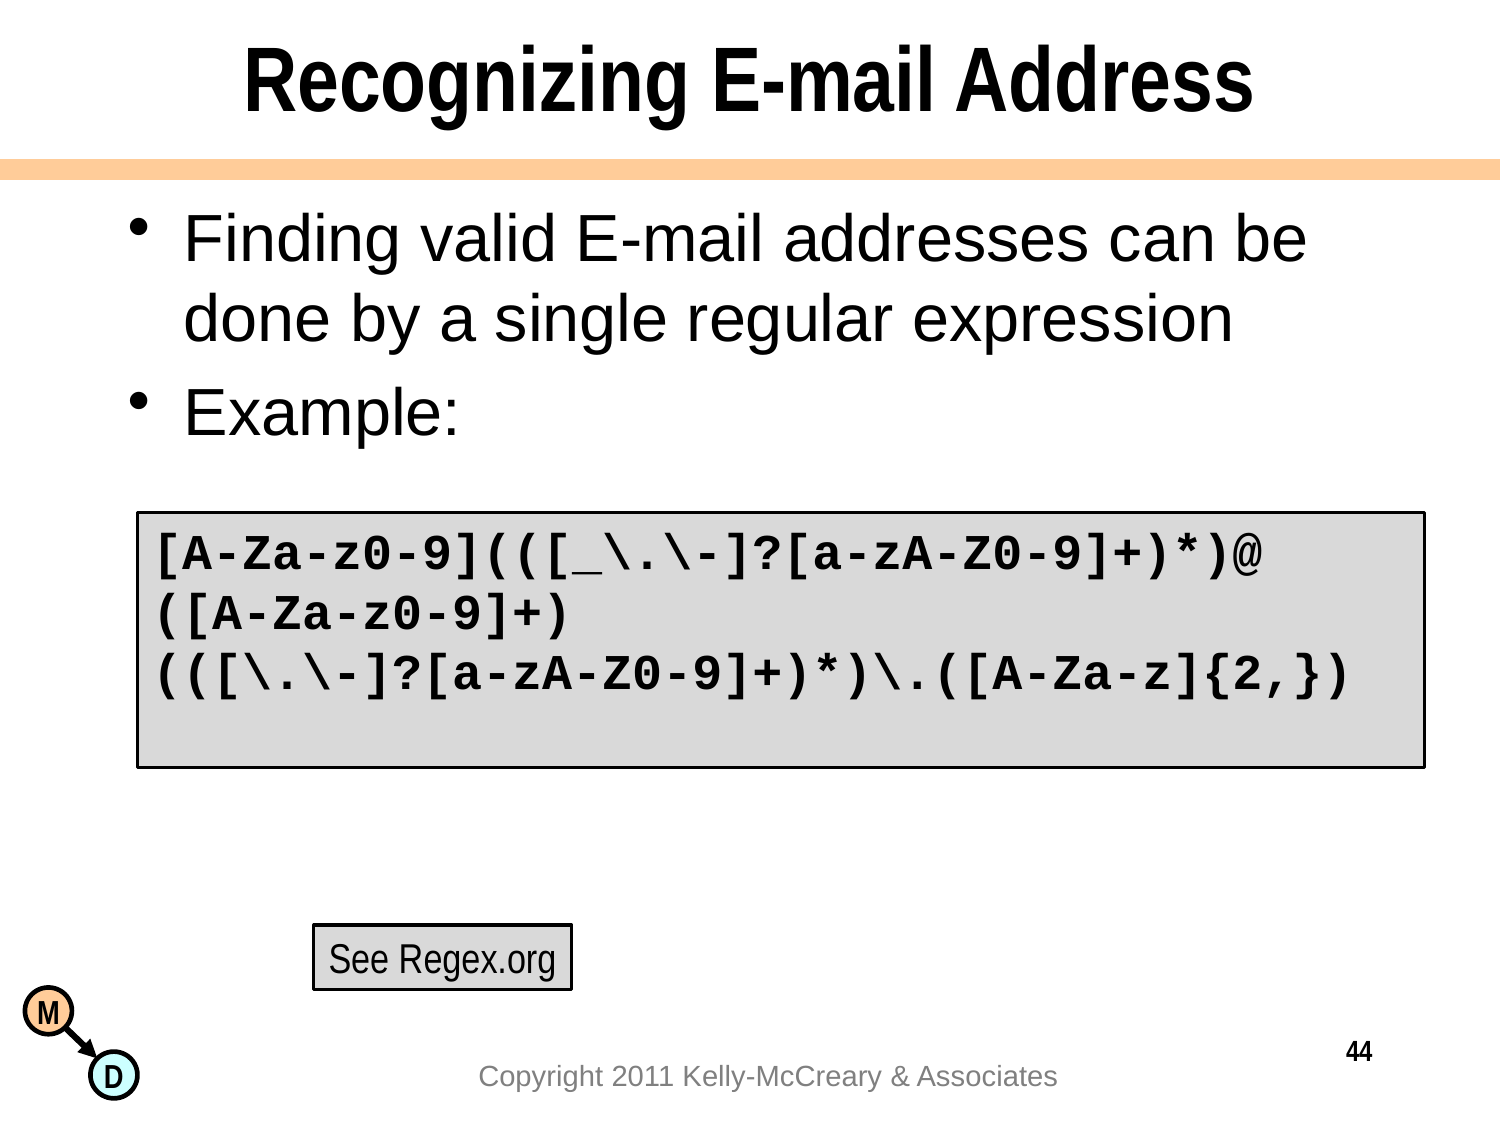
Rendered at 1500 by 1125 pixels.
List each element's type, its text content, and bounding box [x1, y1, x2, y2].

text_box [A-Za-z0-9](([_\.\-]?[a-zA-Z0-9]+)*)@ ([A-Za-z0-9]+) (([\.\-]?[a-zA-Z0-9]+)*)\.([A-Za-z]{2,}) [137, 512, 1425, 768]
text_box See Regex.org [313, 924, 572, 990]
list Finding valid E-mail addresses can be done by a single regular expression Example: [112, 187, 1388, 488]
footer Copyright 2011 Kelly-McCreary & Associates [424, 1049, 1113, 1125]
slide_number [112, 1025, 425, 1100]
title Recognizing E-mail Address [112, 0, 1388, 150]
slide_number 44 [1237, 1024, 1388, 1101]
